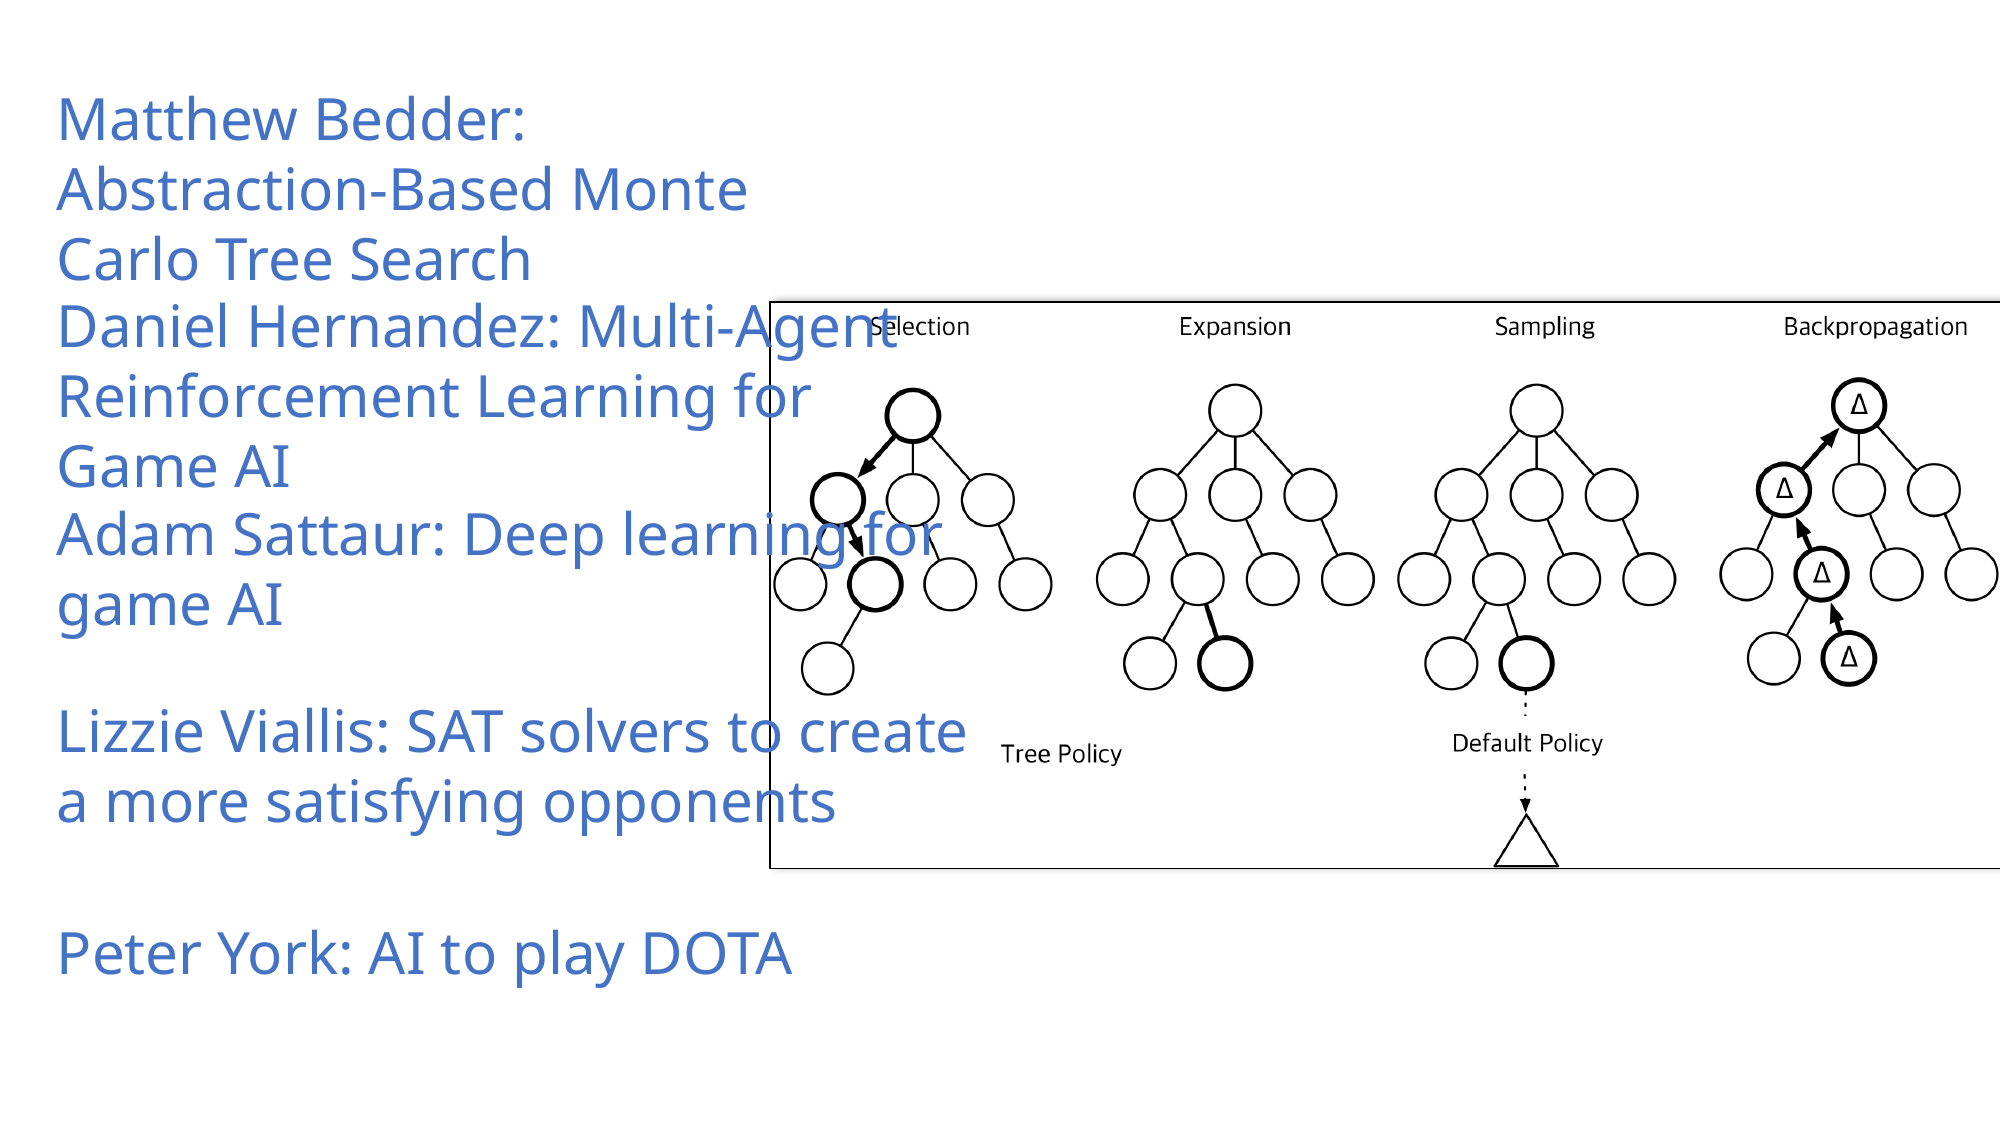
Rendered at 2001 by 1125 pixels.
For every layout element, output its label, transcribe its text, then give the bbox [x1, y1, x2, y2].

text_box Adam Sattaur: Deep learning for game AI [42, 507, 770, 645]
text_box Daniel Hernandez: Multi-Agent Reinforcement Learning for Game AI [42, 281, 973, 507]
text_box Peter York: AI to play DOTA [42, 908, 808, 994]
text_box Matthew Bedder: Abstraction-Based Monte Carlo Tree Search [42, 74, 876, 281]
text_box Lizzie Viallis: SAT solvers to create a more satisfying opponents [42, 686, 770, 842]
picture [770, 302, 2000, 868]
